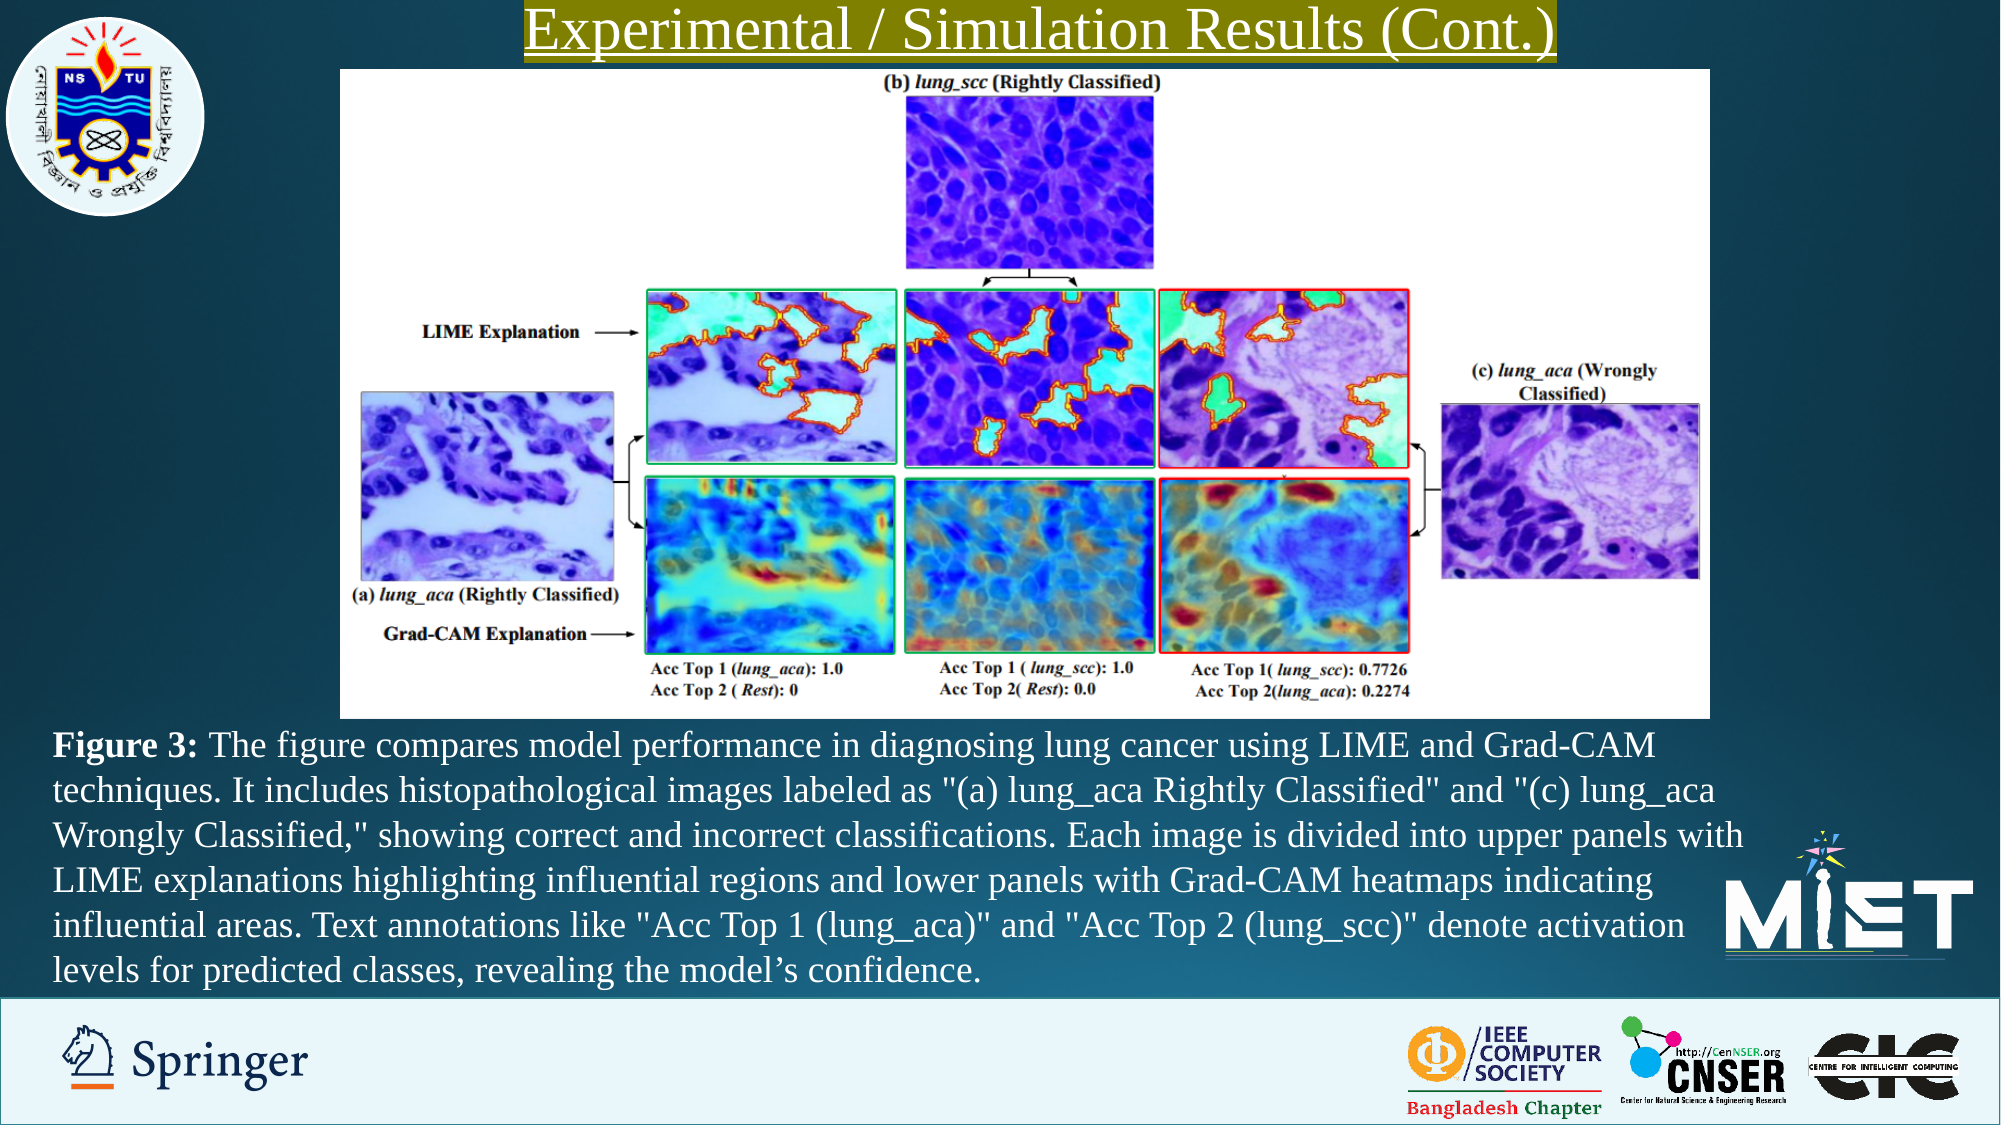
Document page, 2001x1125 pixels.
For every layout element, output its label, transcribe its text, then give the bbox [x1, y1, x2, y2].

title Experimental / Simulation Results (Cont.) [474, 0, 1607, 69]
picture [1401, 1021, 1607, 1123]
text_box Figure 3: The figure compares model performance in diagnosing lung cancer using LIME and Grad-CAM techniques. It includes histopathological images labeled as "(a) lung_aca Rightly Classified" and "(c) lung_aca Wrongly Classified," showing correct and incorrect classifications. Each image is divided into upper panels with LIME explanations highlighting influential regions and lower panels with Grad-CAM heatmaps indicating influential areas. Text annotations like "Acc Top 1 (lung_aca)" and "Acc Top 2 (lung_scc)" denote activation levels for predicted classes, revealing the model’s confidence. [37, 712, 1764, 998]
picture [49, 1020, 321, 1096]
picture [0, 0, 2001, 1117]
